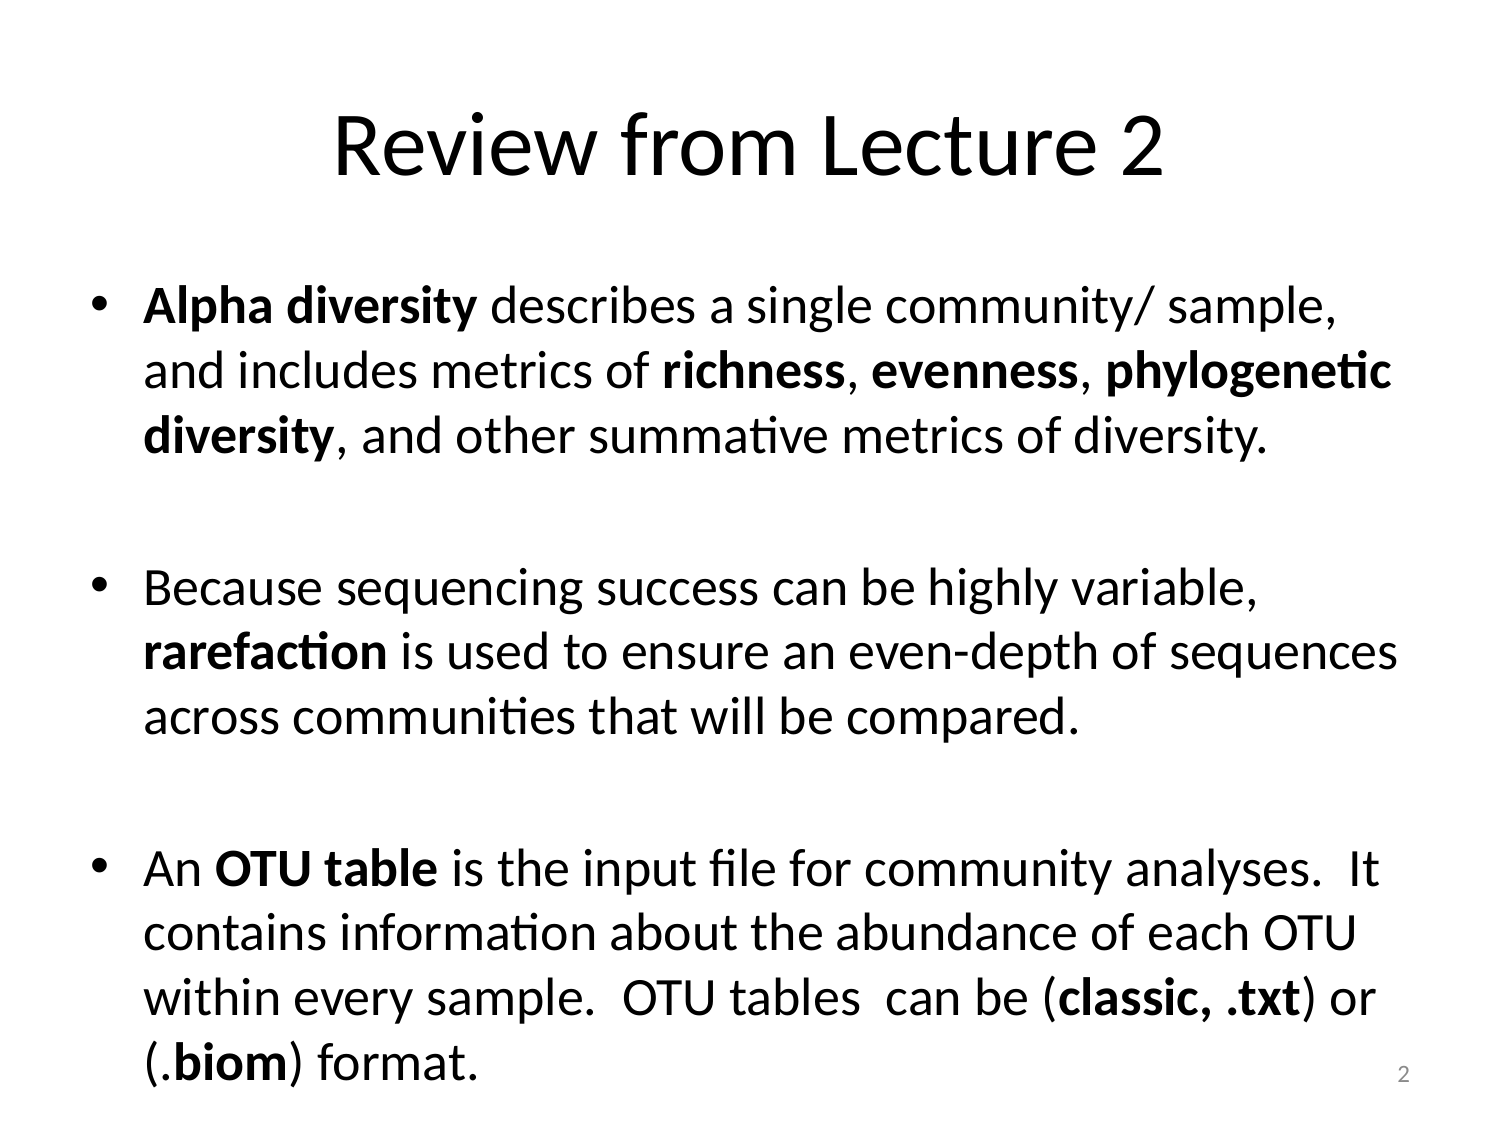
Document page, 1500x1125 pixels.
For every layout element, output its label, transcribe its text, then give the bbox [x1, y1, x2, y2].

list Alpha diversity describes a single community/ sample, and includes metrics of richness, evenness, phylogenetic diversity, and other summative metrics of diversity. Because sequencing success can be highly variable, rarefaction is used to ensure an even-depth of sequences across communities that will be compared. An OTU table is the input file for community analyses. It contains information about the abundance of each OTU within every sample. OTU tables can be (classic, .txt) or (.biom) format. [75, 262, 1425, 1103]
slide_number 2 [1074, 1042, 1425, 1103]
title Review from Lecture 2 [75, 45, 1425, 233]
